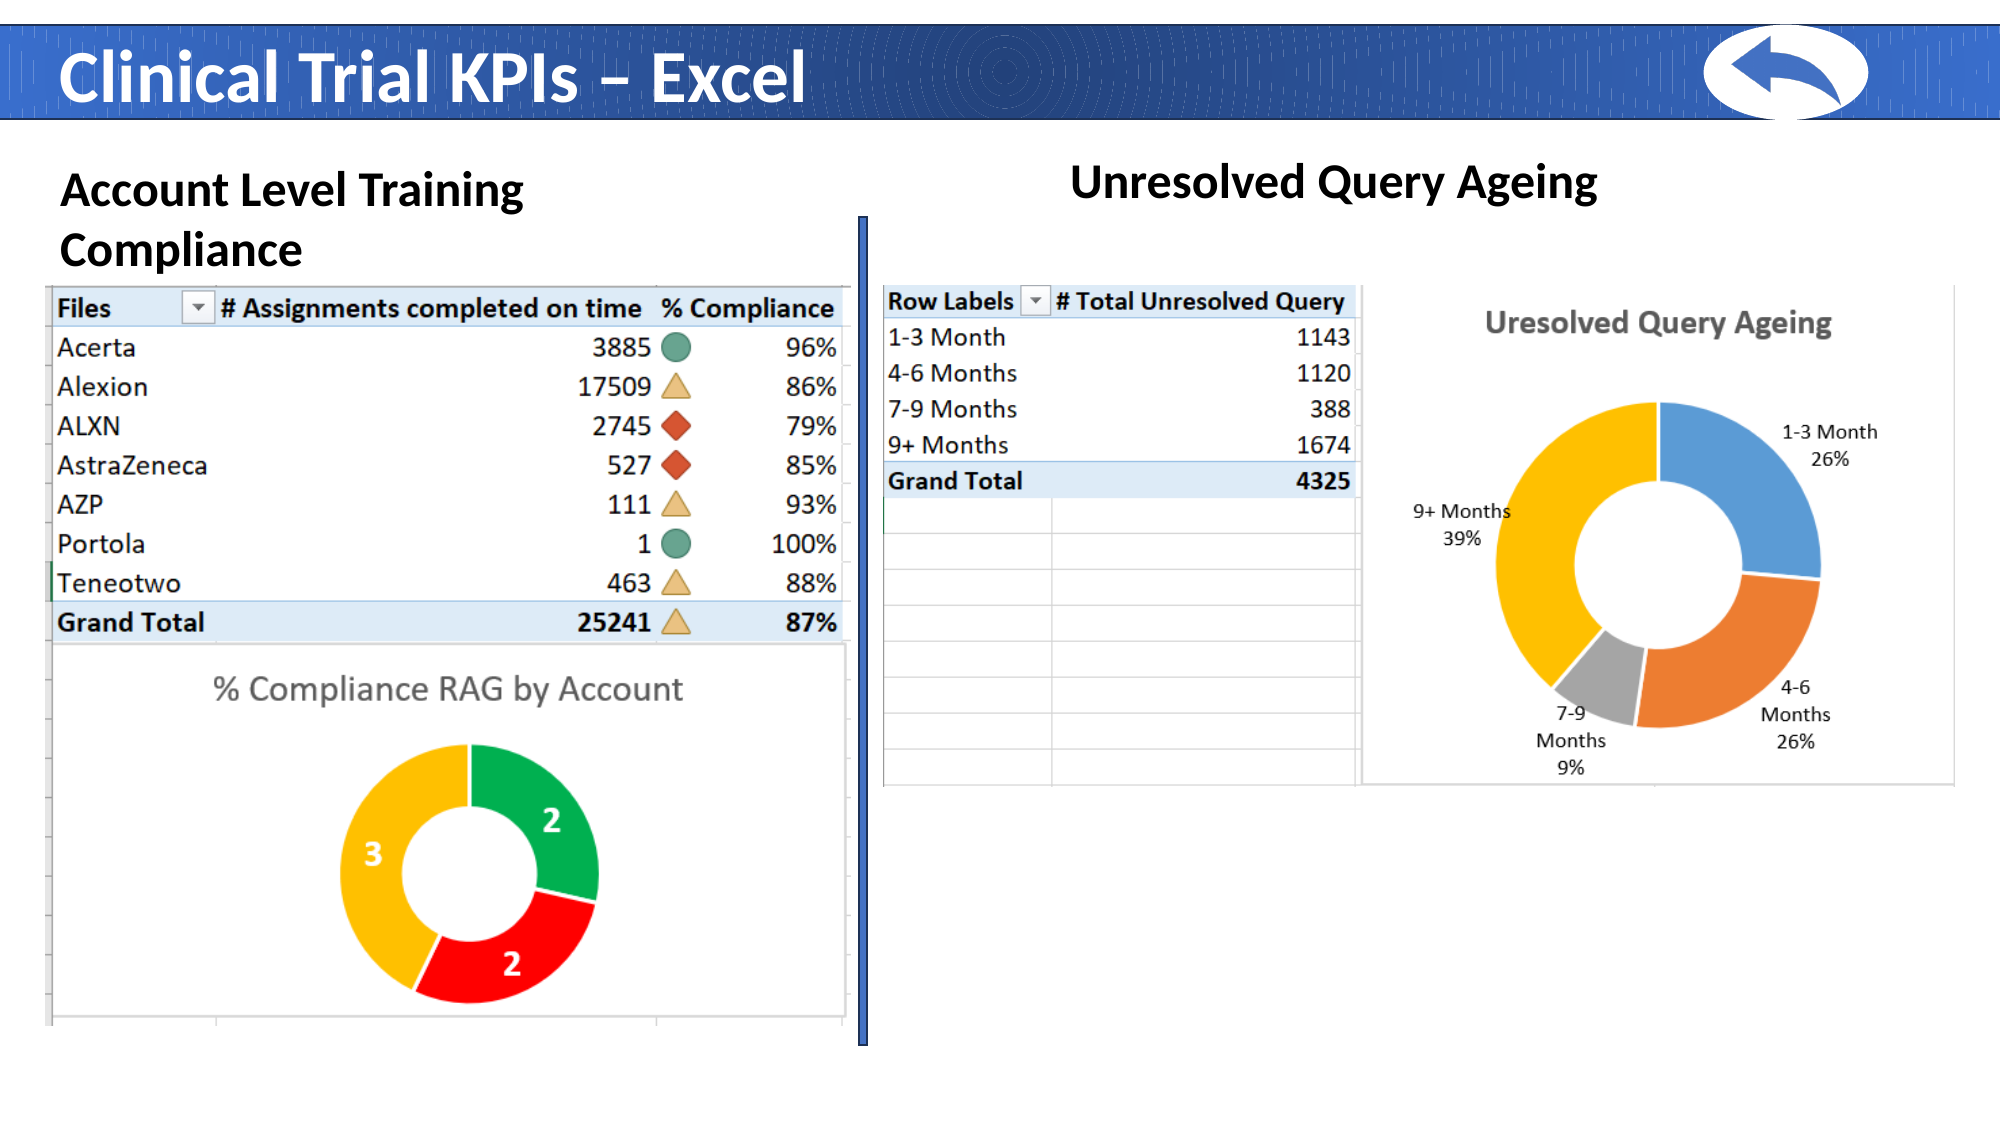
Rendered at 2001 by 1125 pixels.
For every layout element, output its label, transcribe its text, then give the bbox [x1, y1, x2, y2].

picture [883, 285, 1955, 787]
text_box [0, 20, 1703, 127]
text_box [1869, 20, 2000, 127]
picture [45, 285, 851, 1026]
text_box [858, 216, 868, 1046]
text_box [1703, 13, 1869, 127]
text_box Account Level Training Compliance [45, 149, 679, 285]
text_box Unresolved Query Ageing [1055, 141, 1689, 217]
